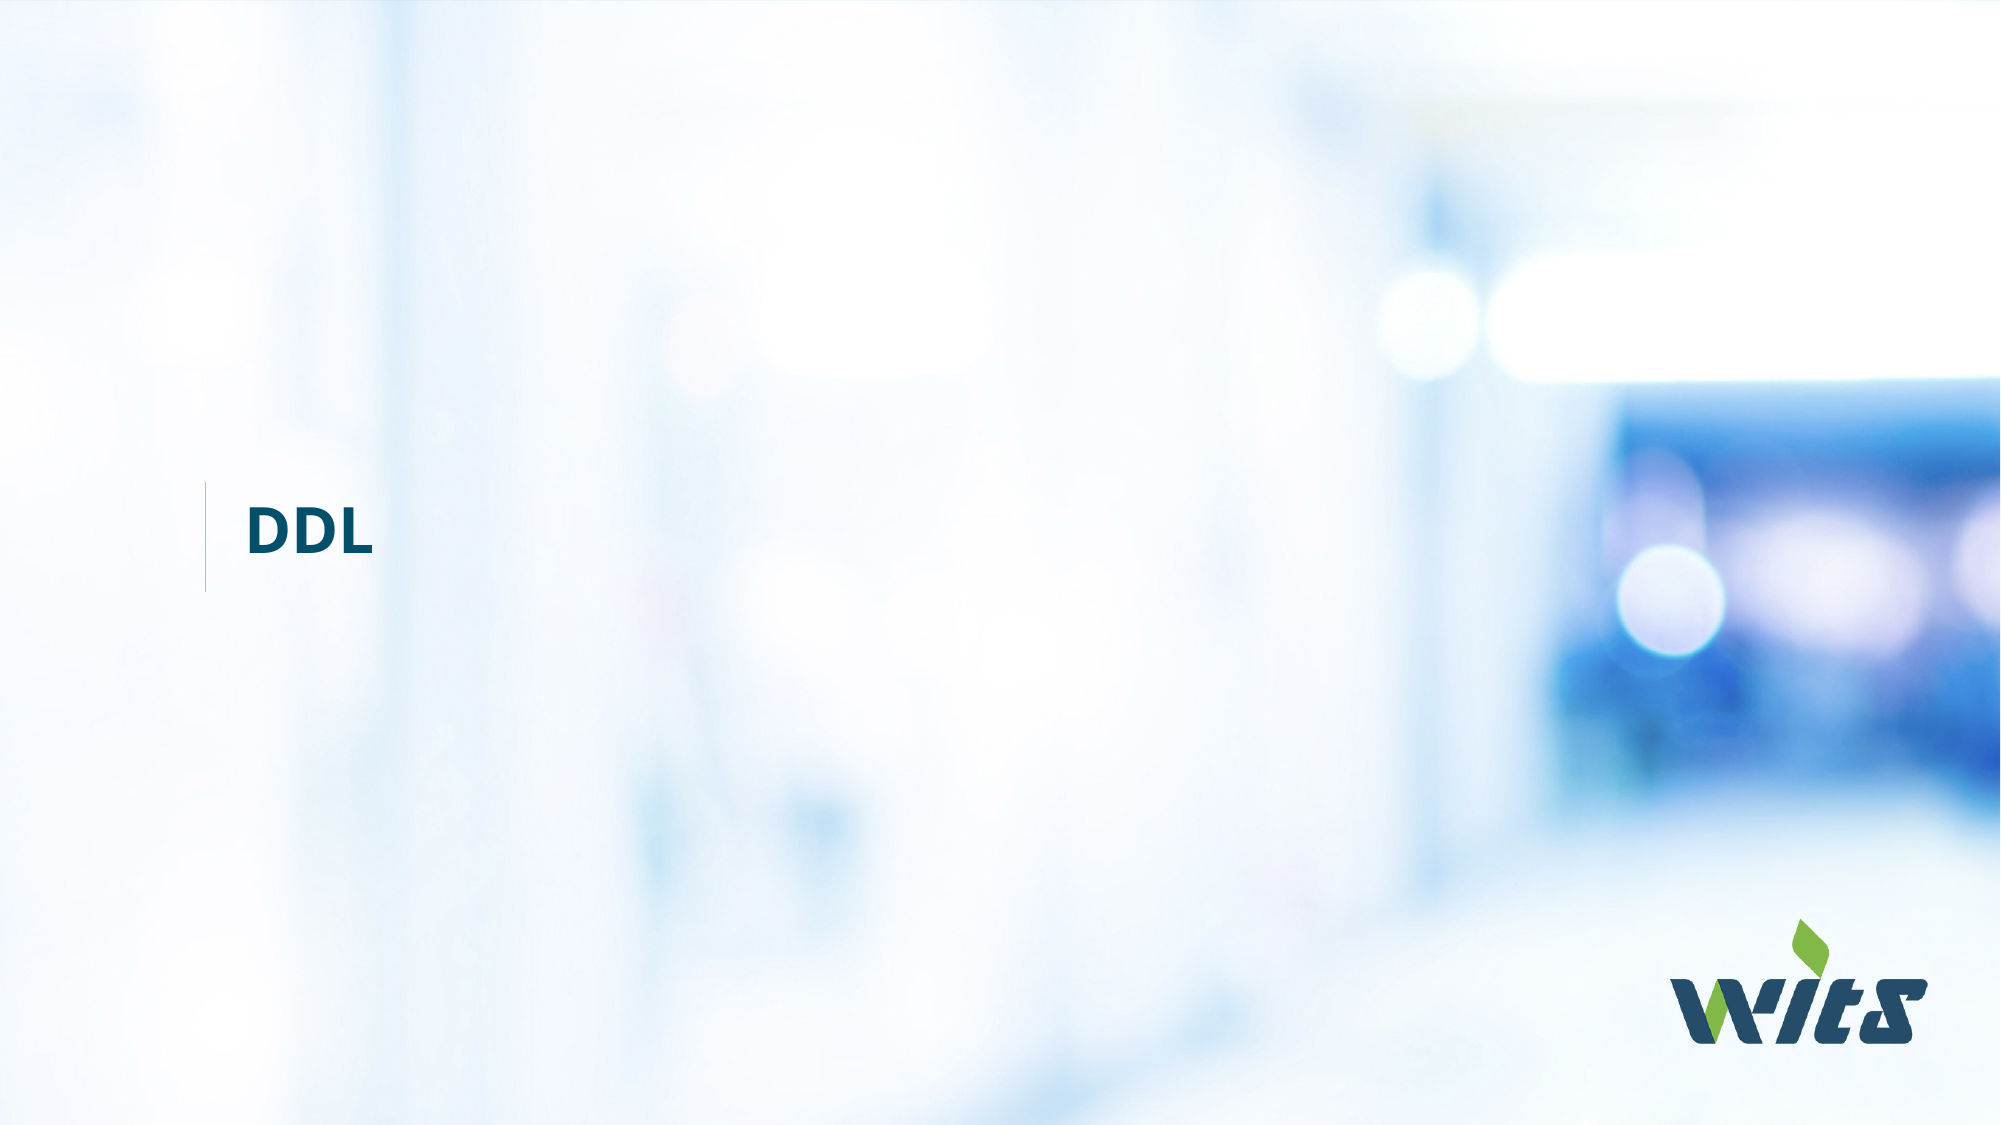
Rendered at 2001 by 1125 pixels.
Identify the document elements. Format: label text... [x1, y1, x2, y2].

title DDL [229, 490, 1443, 576]
picture [0, 0, 2001, 1125]
